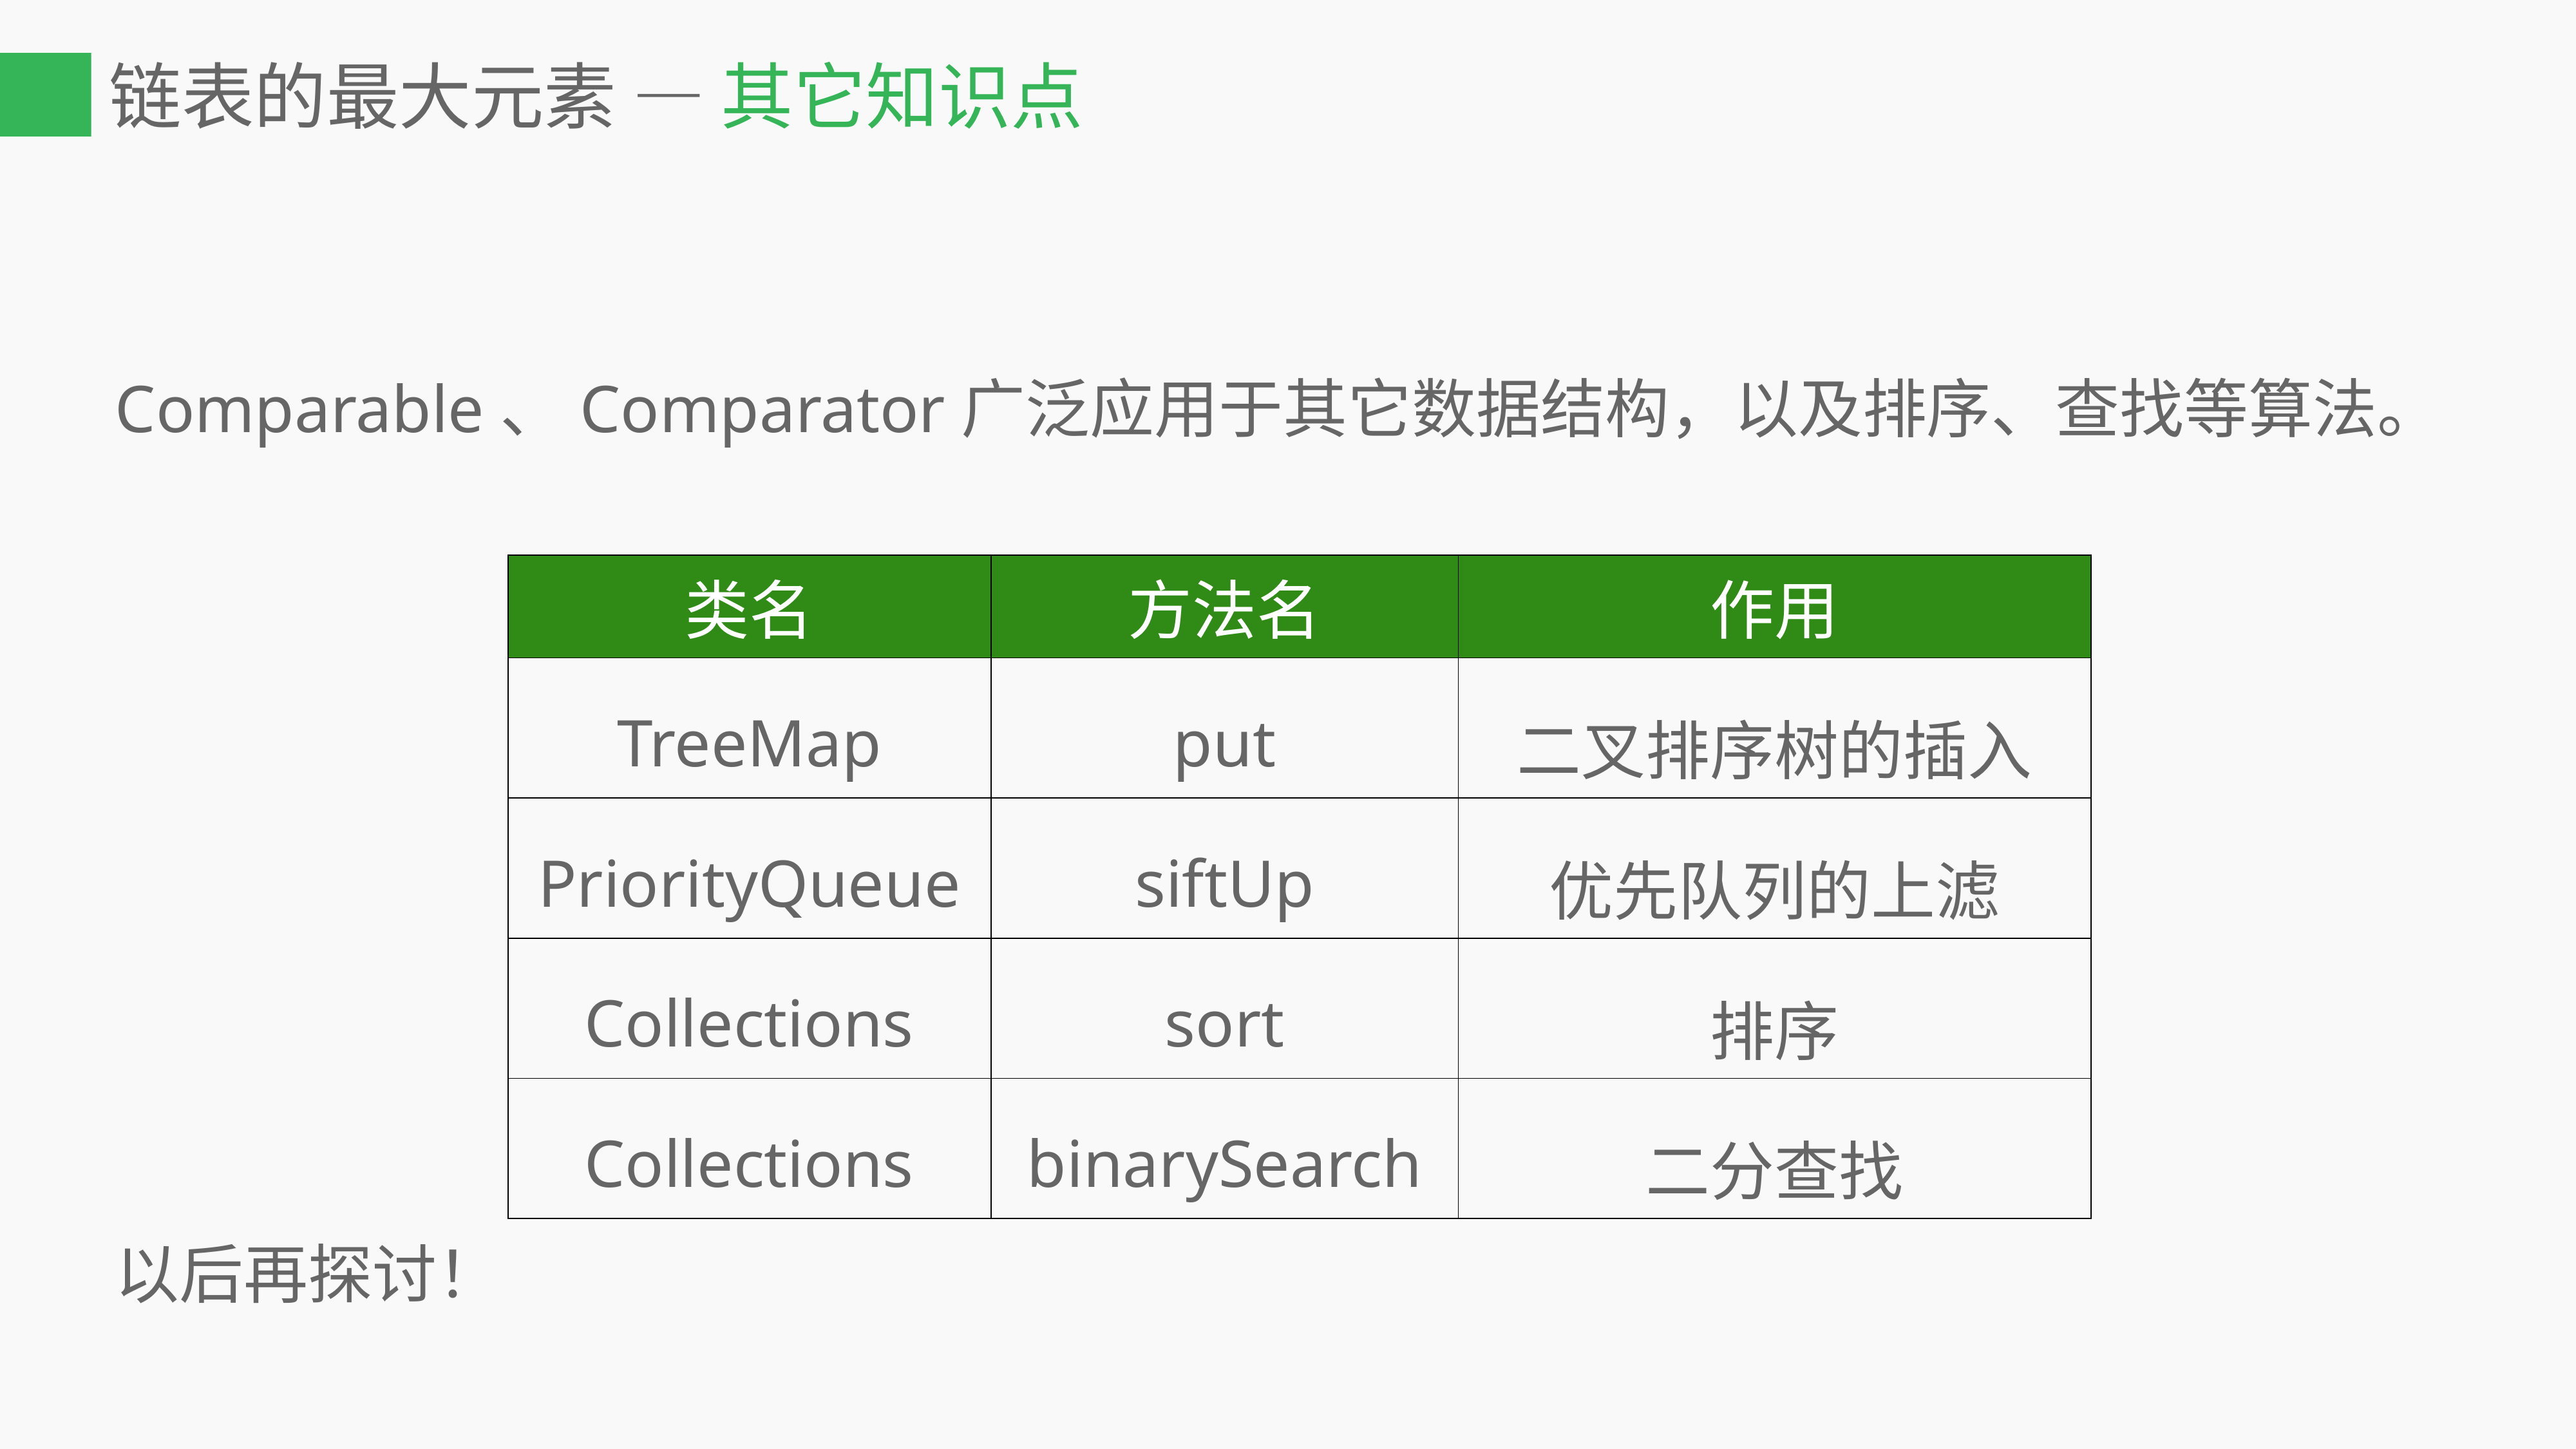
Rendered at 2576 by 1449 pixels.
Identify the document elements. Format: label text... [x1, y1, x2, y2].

table_cell TreeMap [509, 658, 990, 797]
table_header 作用 [1459, 556, 2090, 658]
table_cell 二分查找 [1459, 1079, 2090, 1218]
table_cell Collections [509, 1079, 990, 1218]
subtitle Comparable、Comparator广泛应用于其它数据结构，以及排序、查找等算法。 以后再探讨！ [115, 337, 2461, 1424]
picture [0, 53, 91, 137]
table_cell binarySearch [992, 1079, 1458, 1218]
table_cell siftUp [992, 799, 1458, 938]
table_cell Collections [509, 939, 990, 1078]
table_cell 优先队列的上滤 [1459, 799, 2090, 938]
table_cell put [992, 658, 1458, 797]
table_header 类名 [509, 556, 990, 658]
table_cell 排序 [1459, 939, 2090, 1078]
table_cell PriorityQueue [509, 799, 990, 938]
table_cell sort [992, 939, 1458, 1078]
title 链表的最大元素 — 其它知识点 [108, 44, 2540, 144]
table_header 方法名 [992, 556, 1458, 658]
table_cell 二叉排序树的插入 [1459, 658, 2090, 797]
